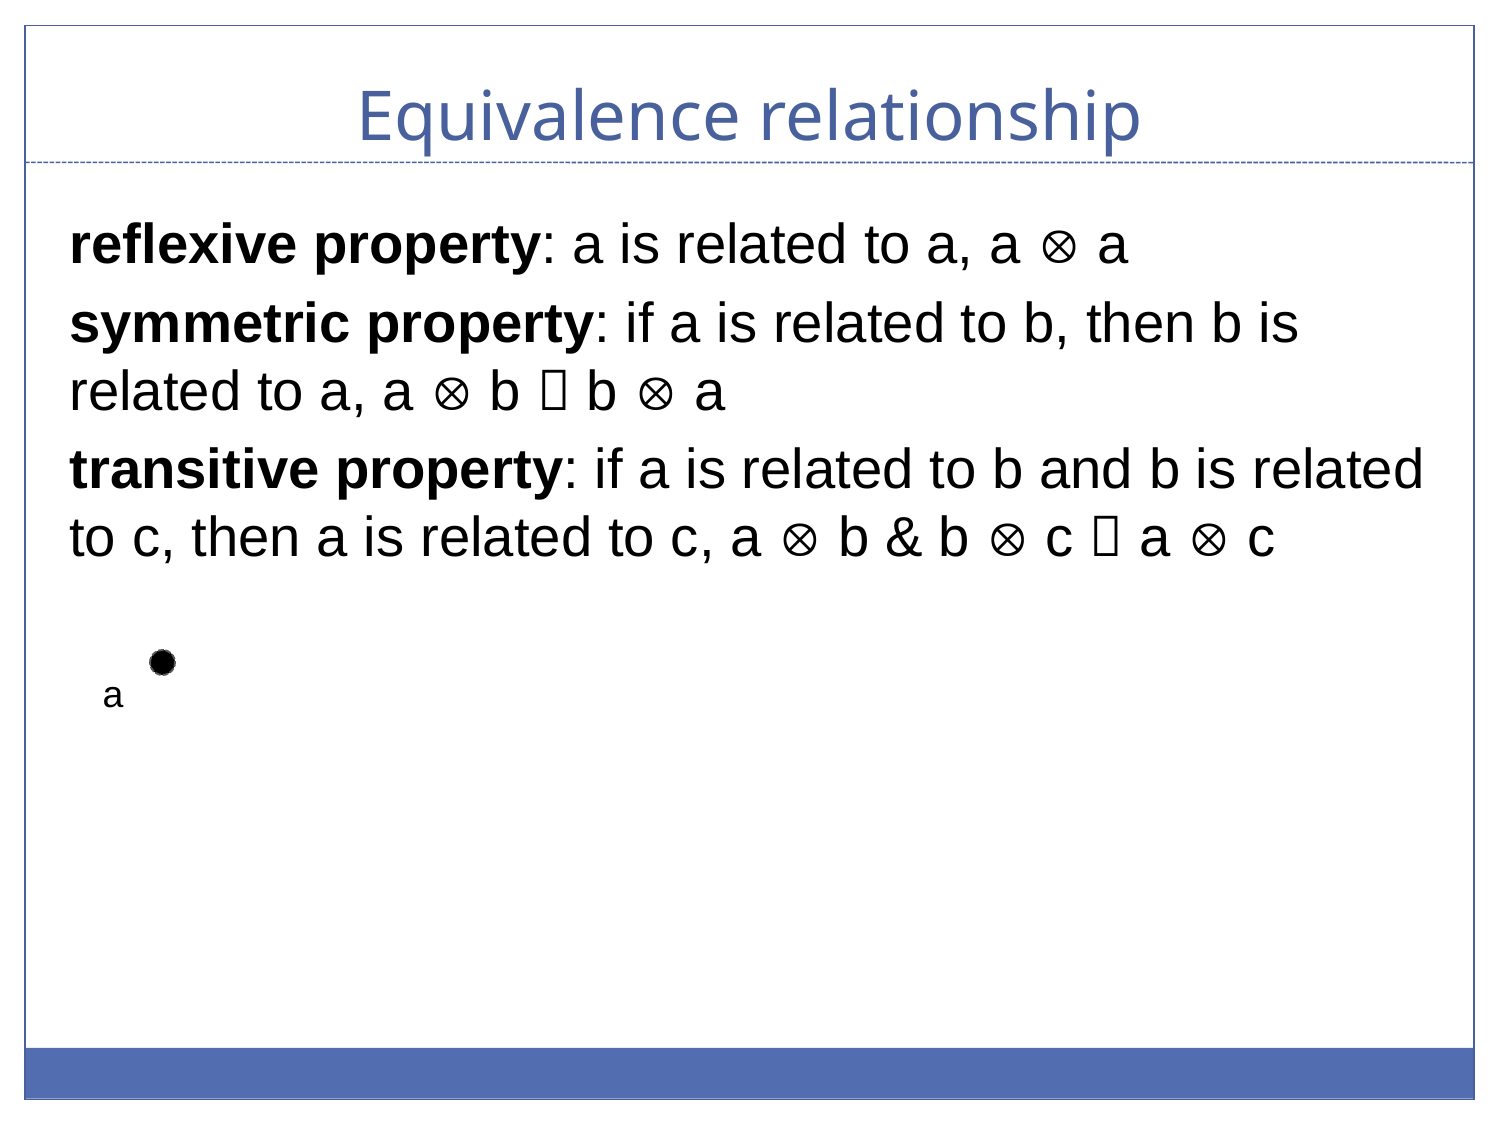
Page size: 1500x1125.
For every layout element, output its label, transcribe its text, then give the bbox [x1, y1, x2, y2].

list reflexive property: a is related to a, a  a symmetric property: if a is related to b, then b is related to a, a  b  b  a transitive property: if a is related to b and b is related to c, then a is related to c, a  b & b  c  a  c [54, 200, 1450, 950]
text_box [149, 649, 176, 676]
title Equivalence relationship [49, 37, 1450, 162]
text_box a [87, 662, 139, 723]
